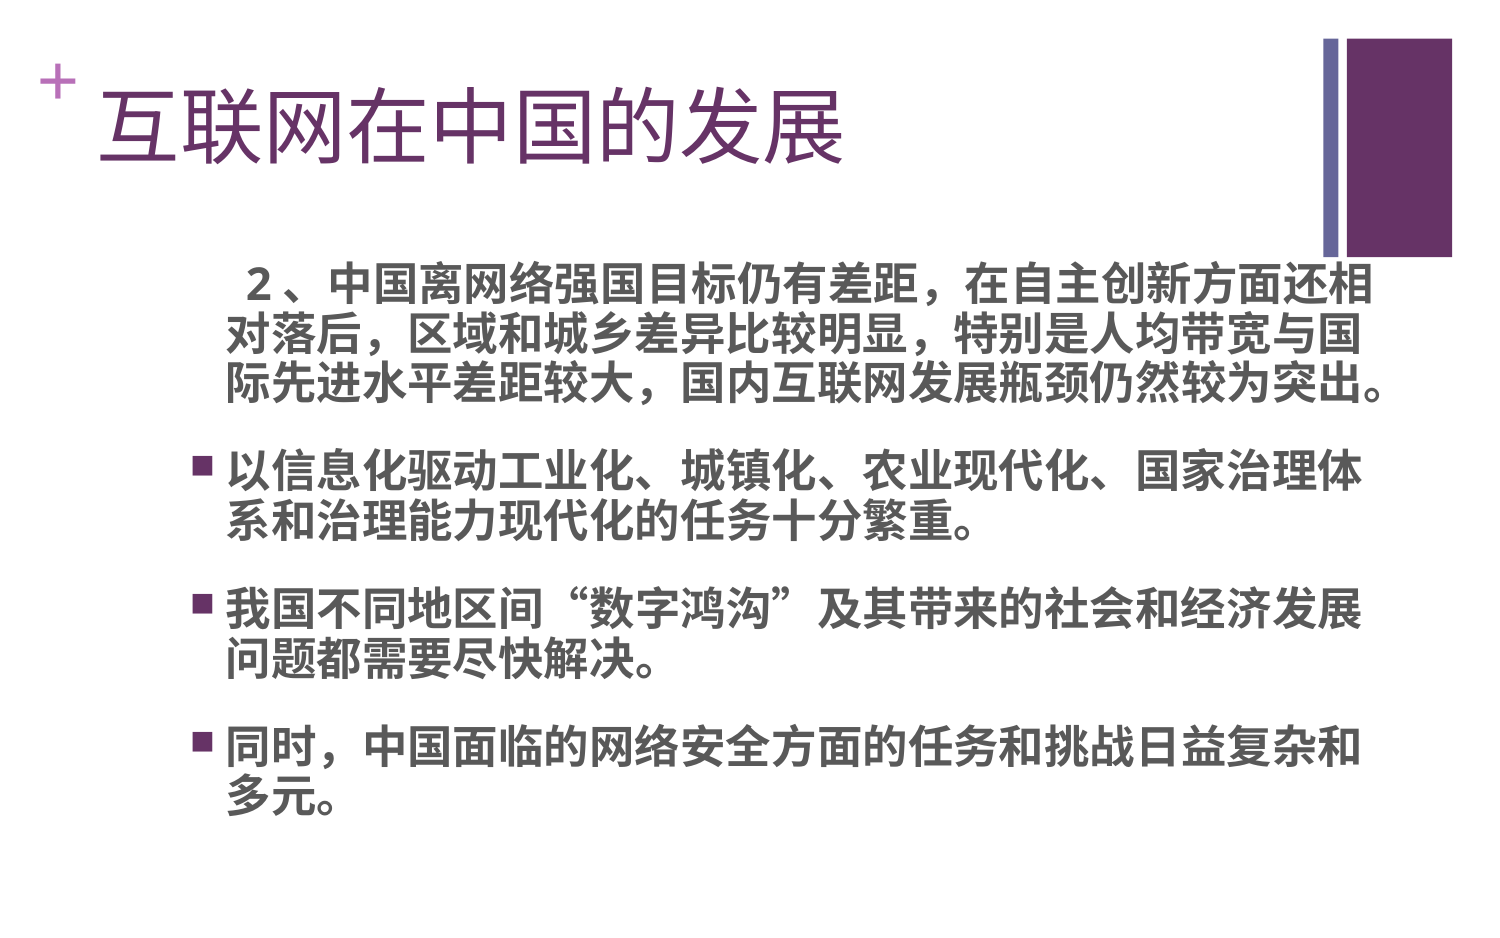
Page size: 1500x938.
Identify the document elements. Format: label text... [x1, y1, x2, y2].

list 2、中国离网络强国目标仍有差距，在自主创新方面还相对落后，区域和城乡差异比较明显，特别是人均带宽与国际先进水平差距较大，国内互联网发展瓶颈仍然较为突出。 以信息化驱动工业化、城镇化、农业现代化、国家治理体系和治理能力现代化的任务十分繁重。 我国不同地区间“数字鸿沟”及其带来的社会和经济发展问题都需要尽快解决。 同时，中国面临的网络安全方面的任务和挑战日益复杂和多元。 [174, 253, 1395, 855]
title 互联网在中国的发展 [81, 66, 1322, 219]
